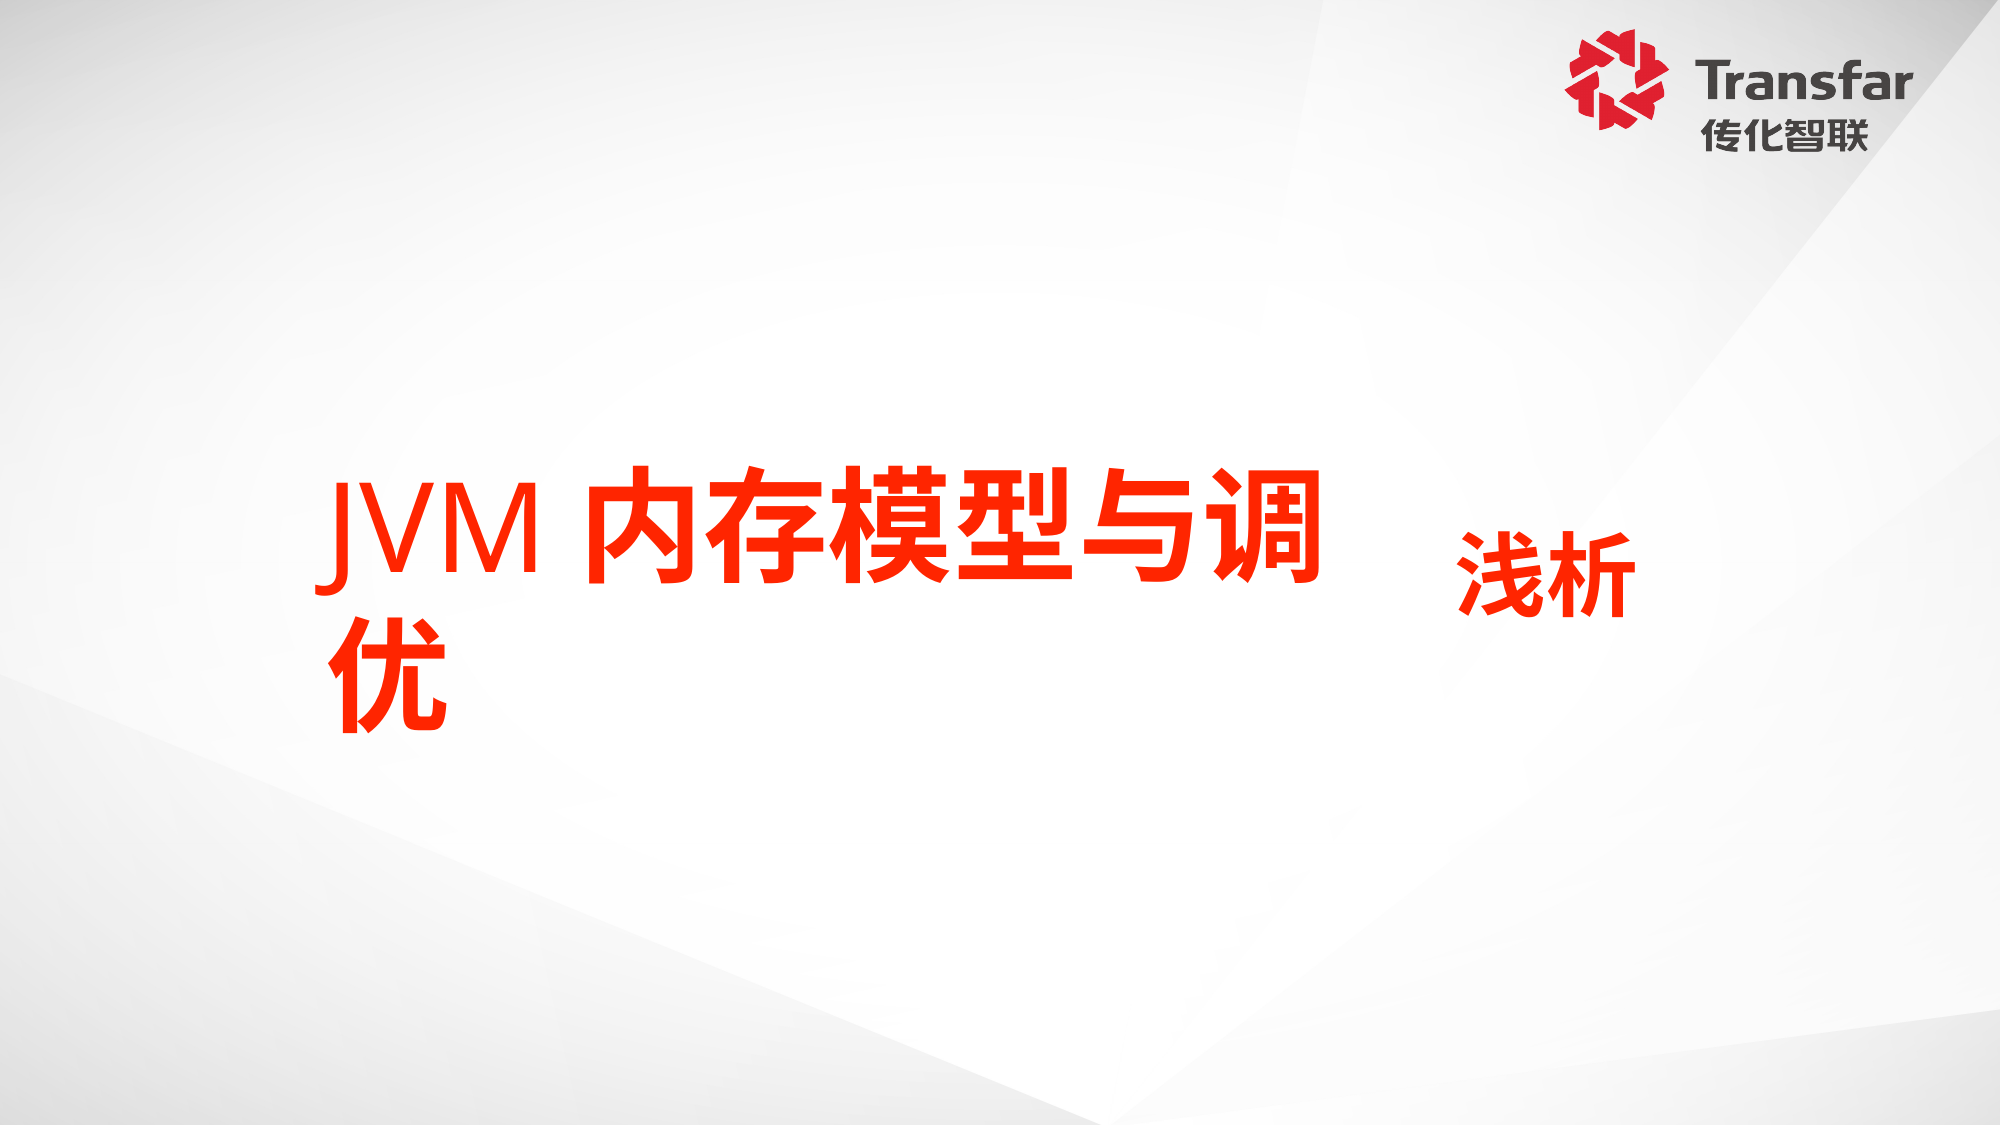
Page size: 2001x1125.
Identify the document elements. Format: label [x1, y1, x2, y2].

picture [0, 0, 2000, 1125]
text_box [310, 439, 1650, 639]
